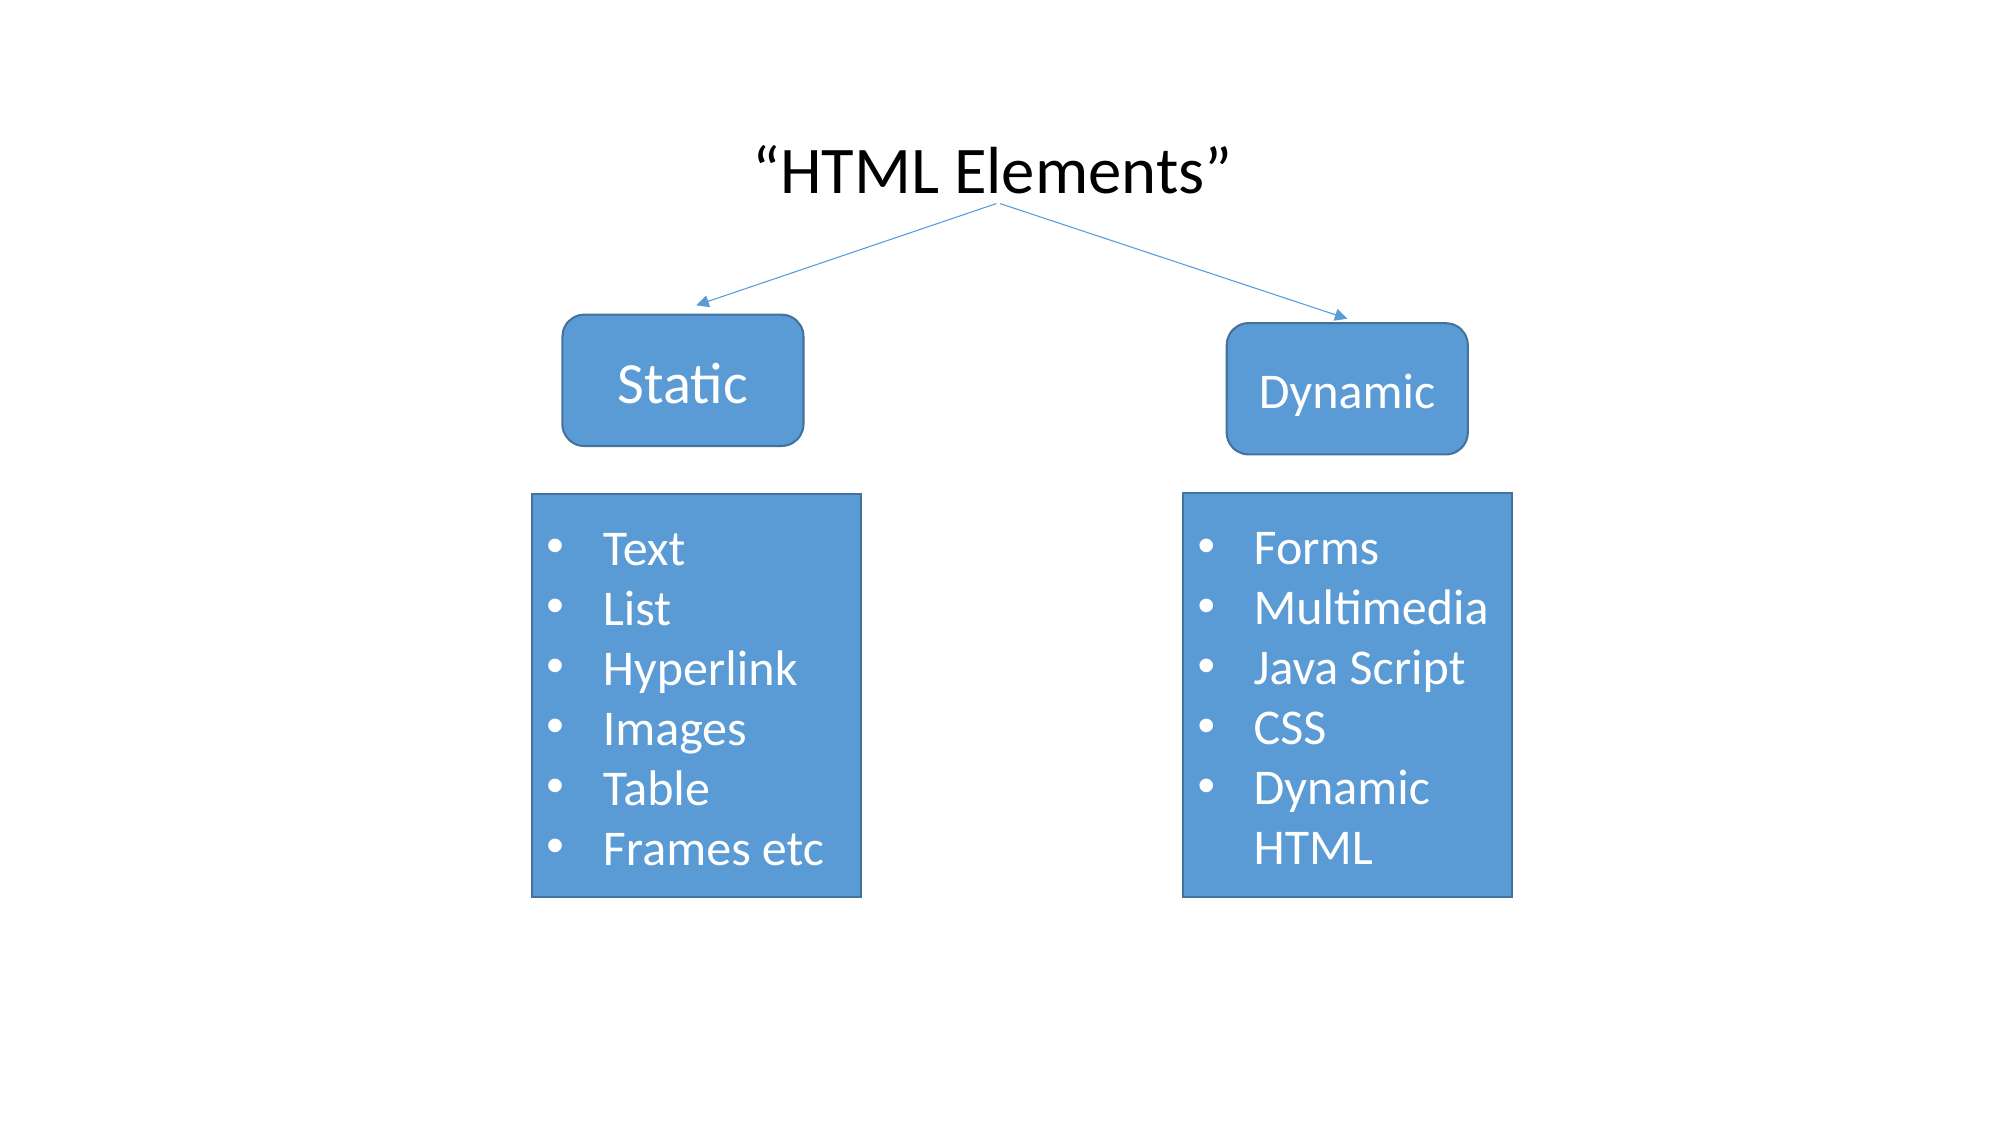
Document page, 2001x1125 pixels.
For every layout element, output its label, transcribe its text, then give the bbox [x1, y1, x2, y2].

text_box Text List Hyperlink Images Table Frames etc [531, 493, 862, 898]
text_box Dynamic [1225, 322, 1469, 456]
text_box Static [561, 313, 805, 448]
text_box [999, 203, 1348, 319]
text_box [696, 203, 997, 306]
list “HTML Elements” [137, 128, 1863, 1014]
text_box Forms Multimedia Java Script CSS Dynamic HTML [1182, 492, 1513, 898]
